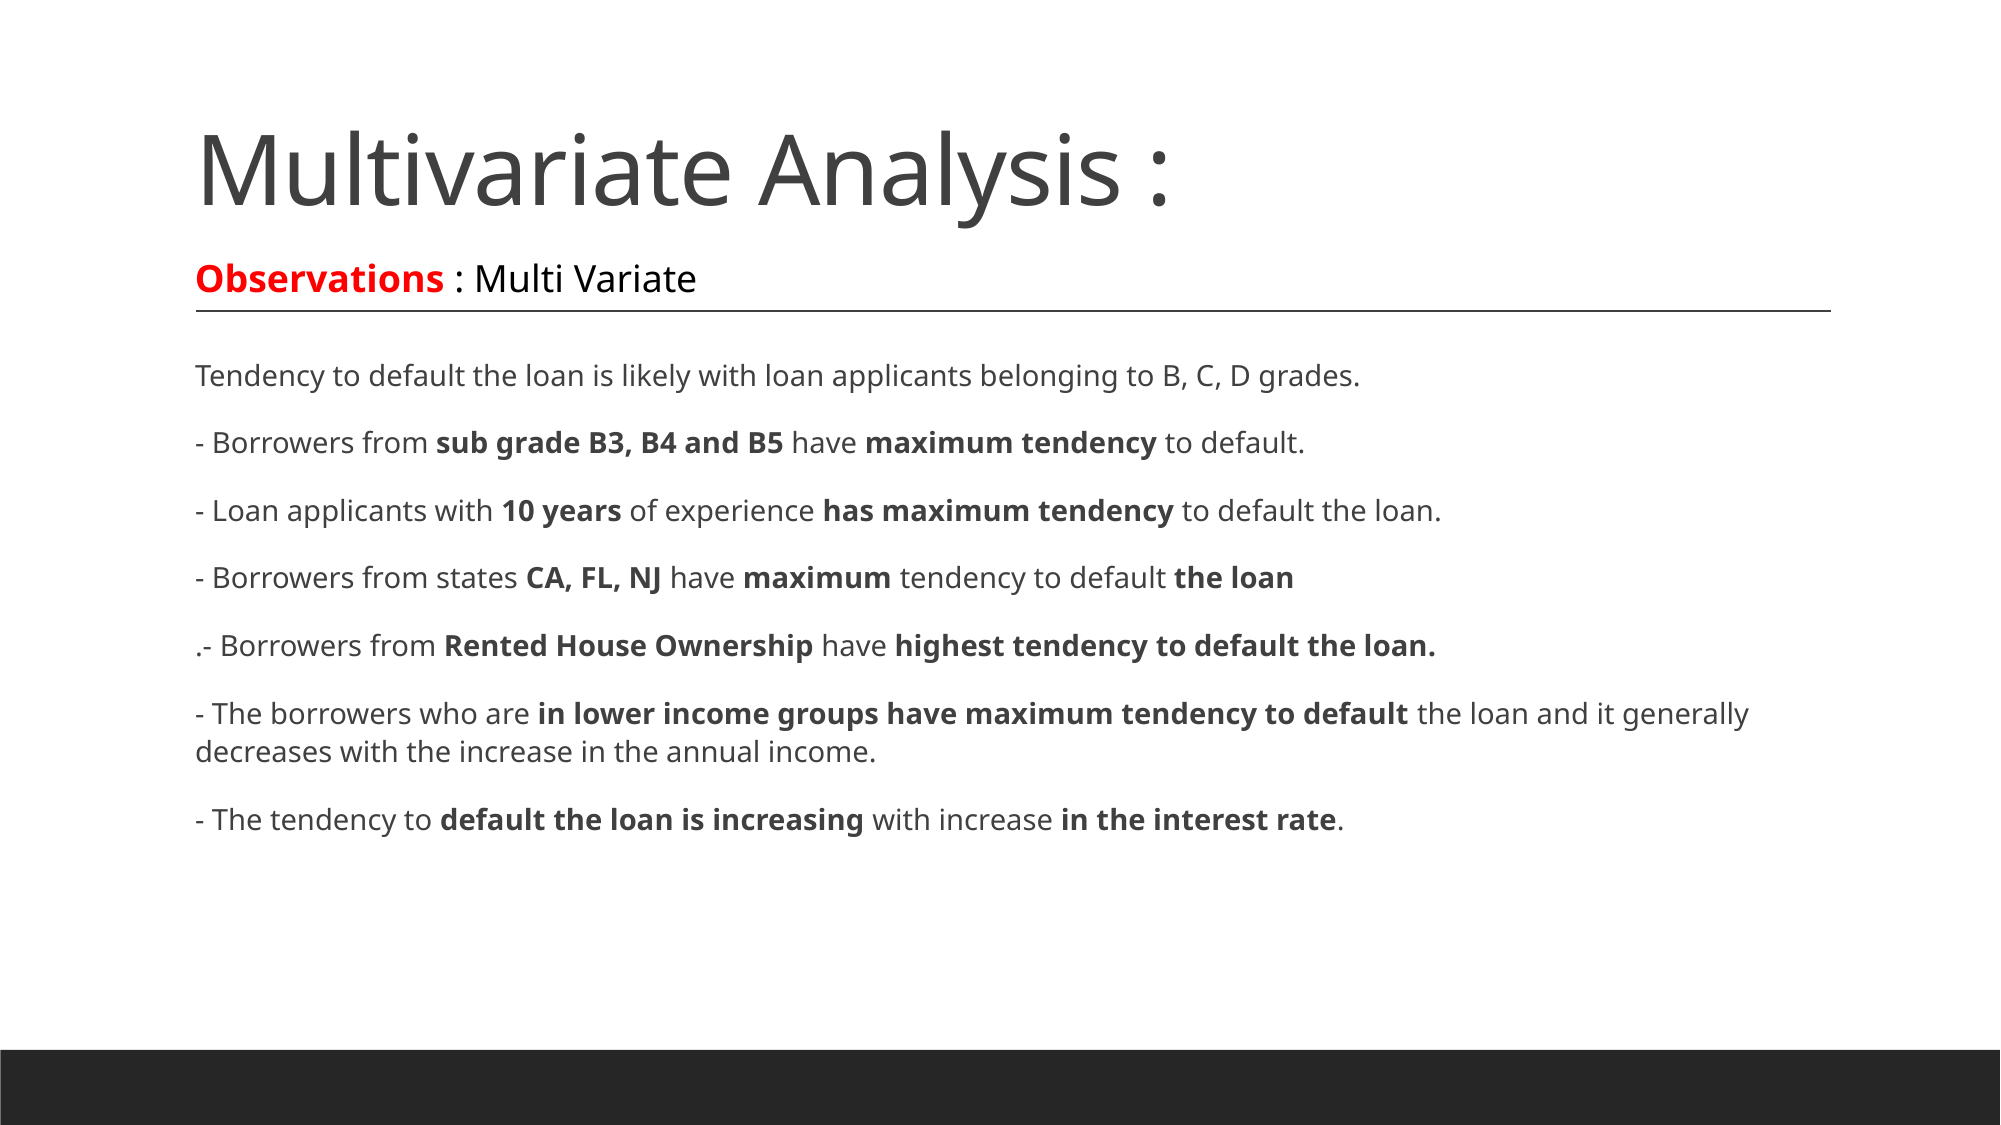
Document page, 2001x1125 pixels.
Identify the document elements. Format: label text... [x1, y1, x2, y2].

title Multivariate Analysis : [180, 47, 1830, 235]
list Tendency to default the loan is likely with loan applicants belonging to B, C, D grades. - Borrowers from sub grade B3, B4 and B5 have maximum tendency to default. - Loan applicants with 10 years of experience has maximum tendency to default the loan. - Borrowers from states CA, FL, NJ have maximum tendency to default the loan .- Borrowers from Rented House Ownership have highest tendency to default the loan. - The borrowers who are in lower income groups have maximum tendency to default the loan and it generally decreases with the increase in the annual income. - The tendency to default the loan is increasing with increase in the interest rate. [180, 345, 1877, 963]
text_box Observations : Multi Variate [179, 247, 868, 308]
